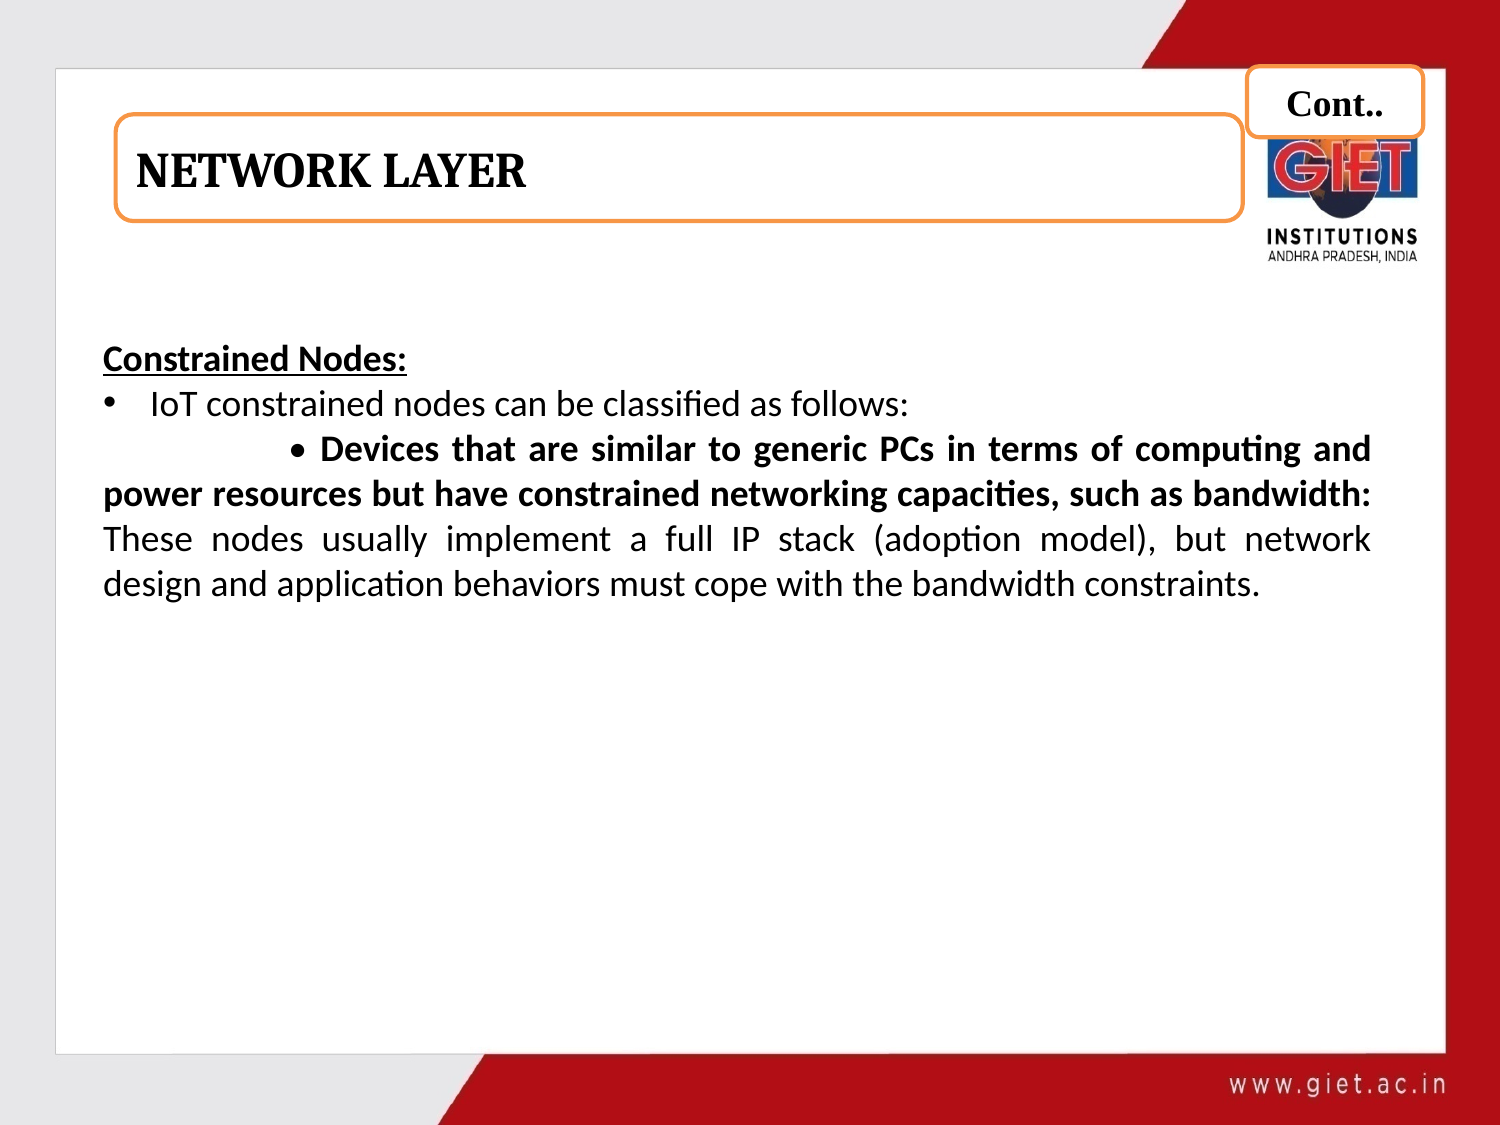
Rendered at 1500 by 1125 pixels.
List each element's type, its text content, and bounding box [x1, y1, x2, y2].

text_box NETWORK LAYER [113, 112, 1245, 224]
text_box Cont.. [1244, 64, 1426, 140]
text_box Constrained Nodes: IoT constrained nodes can be classified as follows: • Devices that are similar to generic PCs in terms of computing and power resources but have constrained networking capacities, such as bandwidth: These nodes usually implement a full IP stack (adoption model), but network design and application behaviors must cope with the bandwidth constraints. [88, 326, 1388, 611]
picture [0, 0, 1500, 1125]
